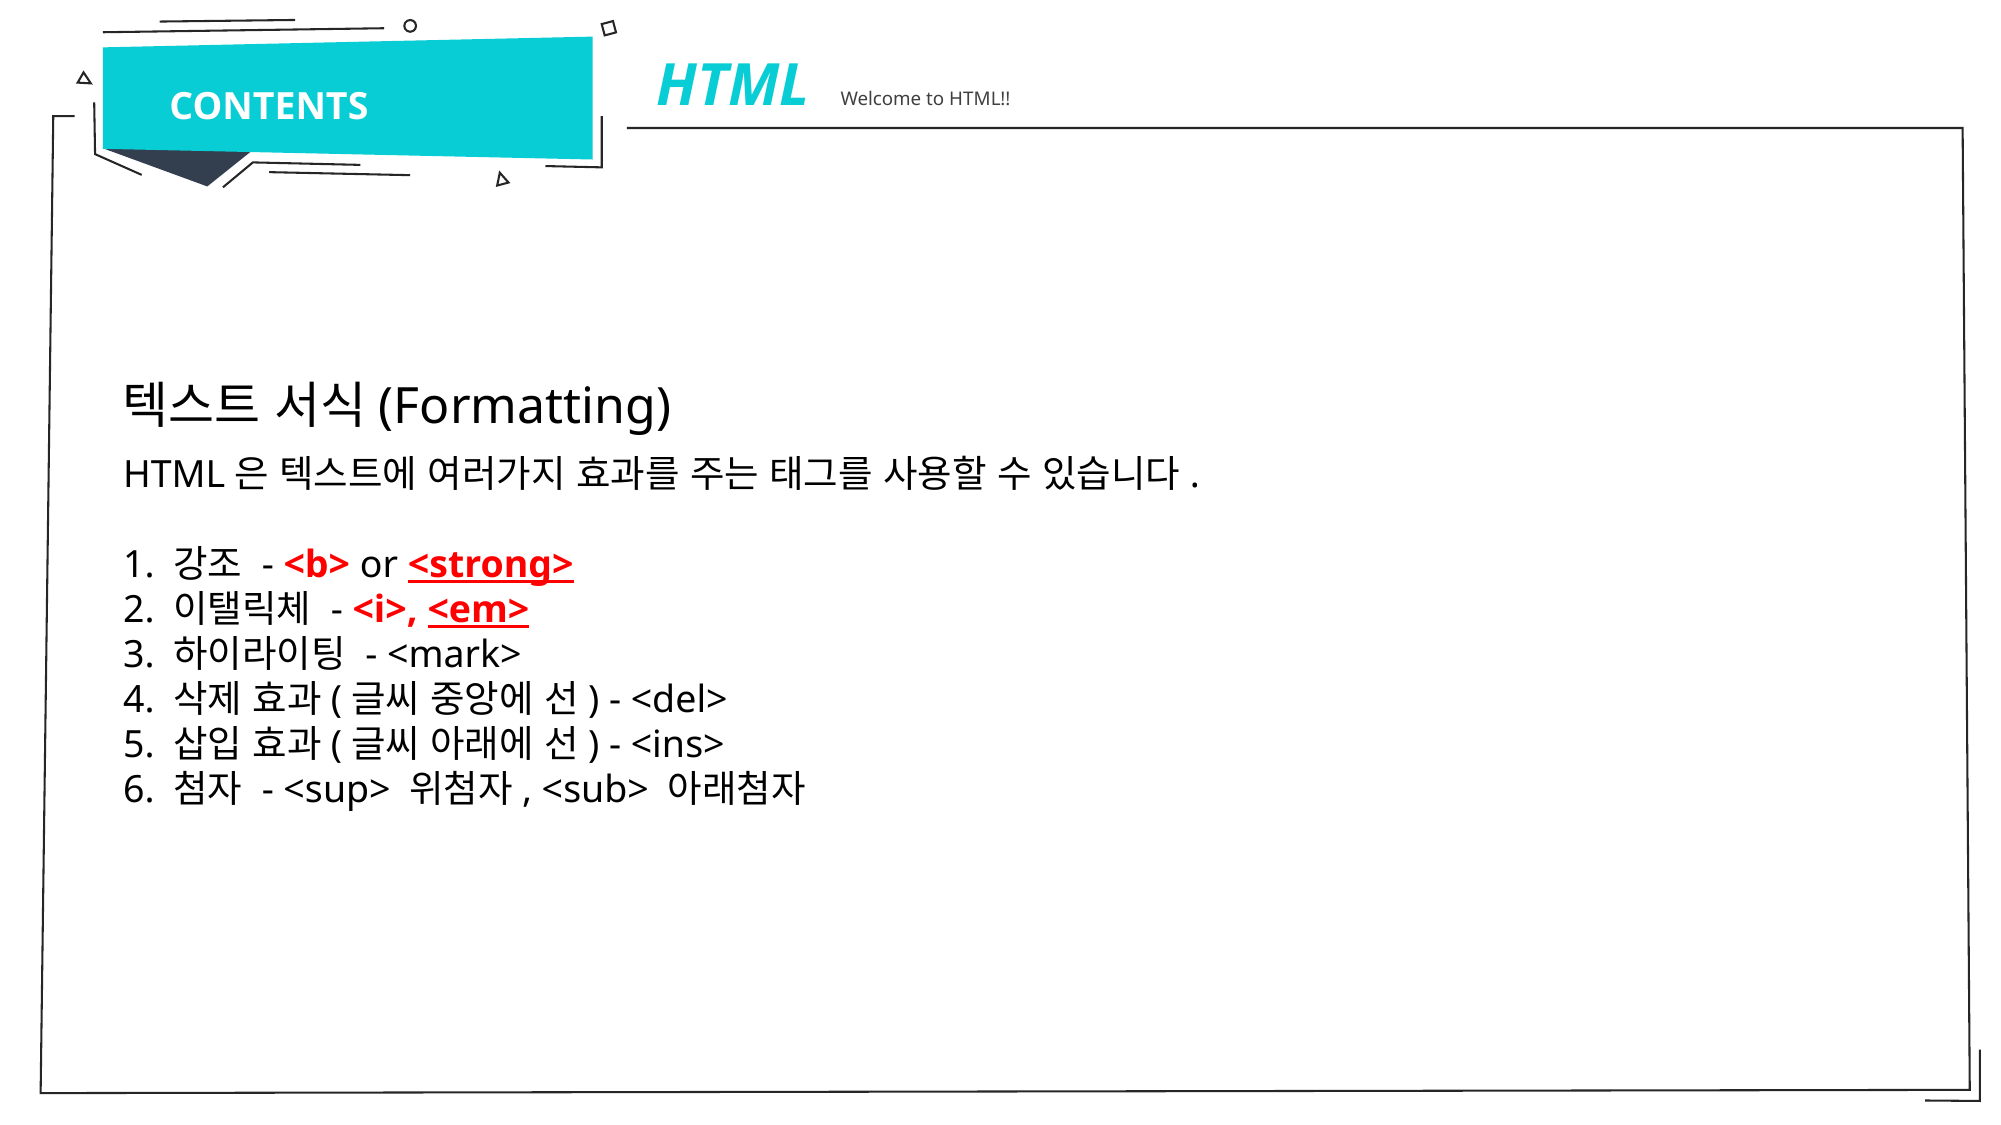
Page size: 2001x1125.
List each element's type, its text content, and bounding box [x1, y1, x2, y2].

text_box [40, 116, 1980, 1101]
text_box HTML Welcome to HTML!! [642, 5, 1867, 116]
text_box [79, 19, 615, 188]
